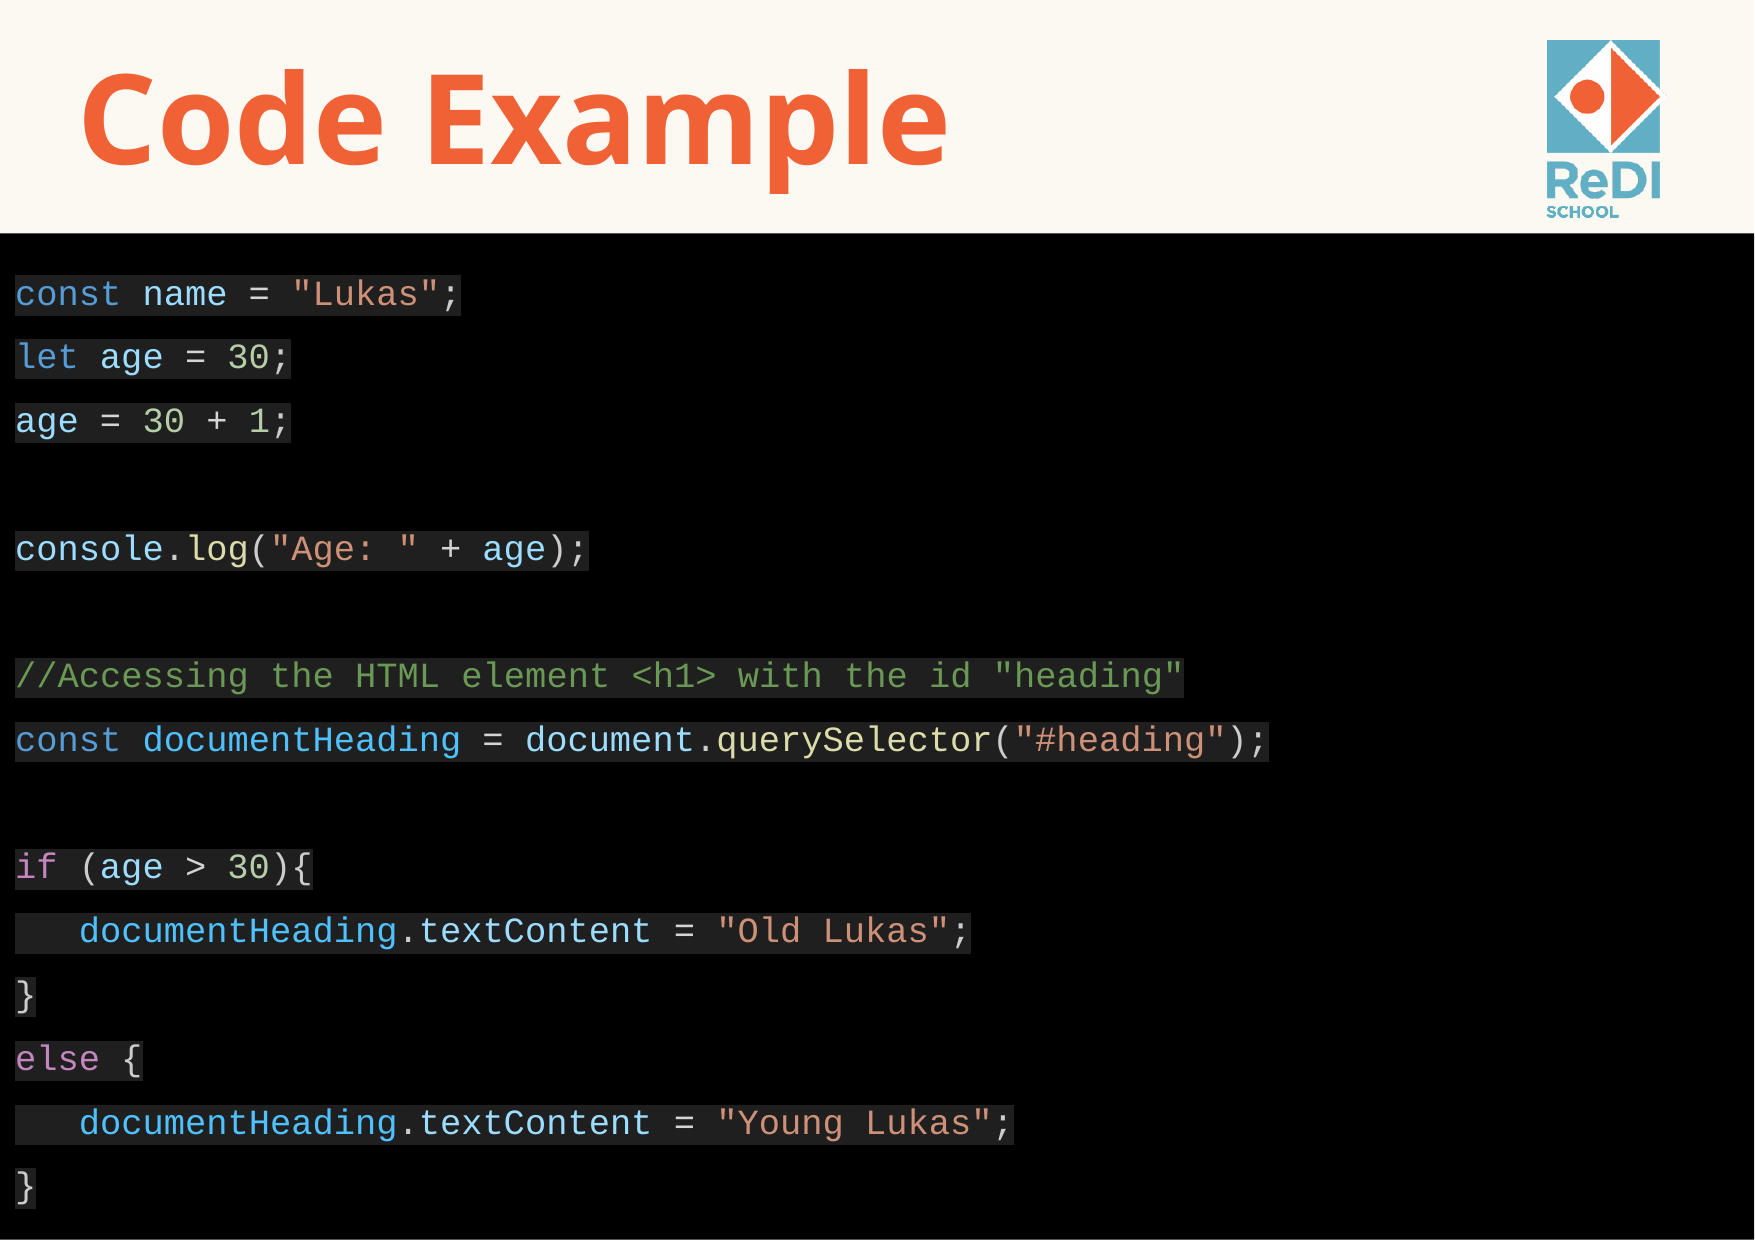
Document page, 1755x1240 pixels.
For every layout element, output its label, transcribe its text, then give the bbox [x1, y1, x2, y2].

list const name = "Lukas"; let age = 30; age = 30 + 1; console.log("Age: " + age); //Accessing the HTML element <h1> with the id "heading" const documentHeading = document.querySelector("#heading"); if (age > 30){ documentHeading.textContent = "Old Lukas"; } else { documentHeading.textContent = "Young Lukas"; } [0, 233, 1755, 1240]
title Code Example [77, 39, 1583, 233]
picture [1583, 40, 1667, 222]
